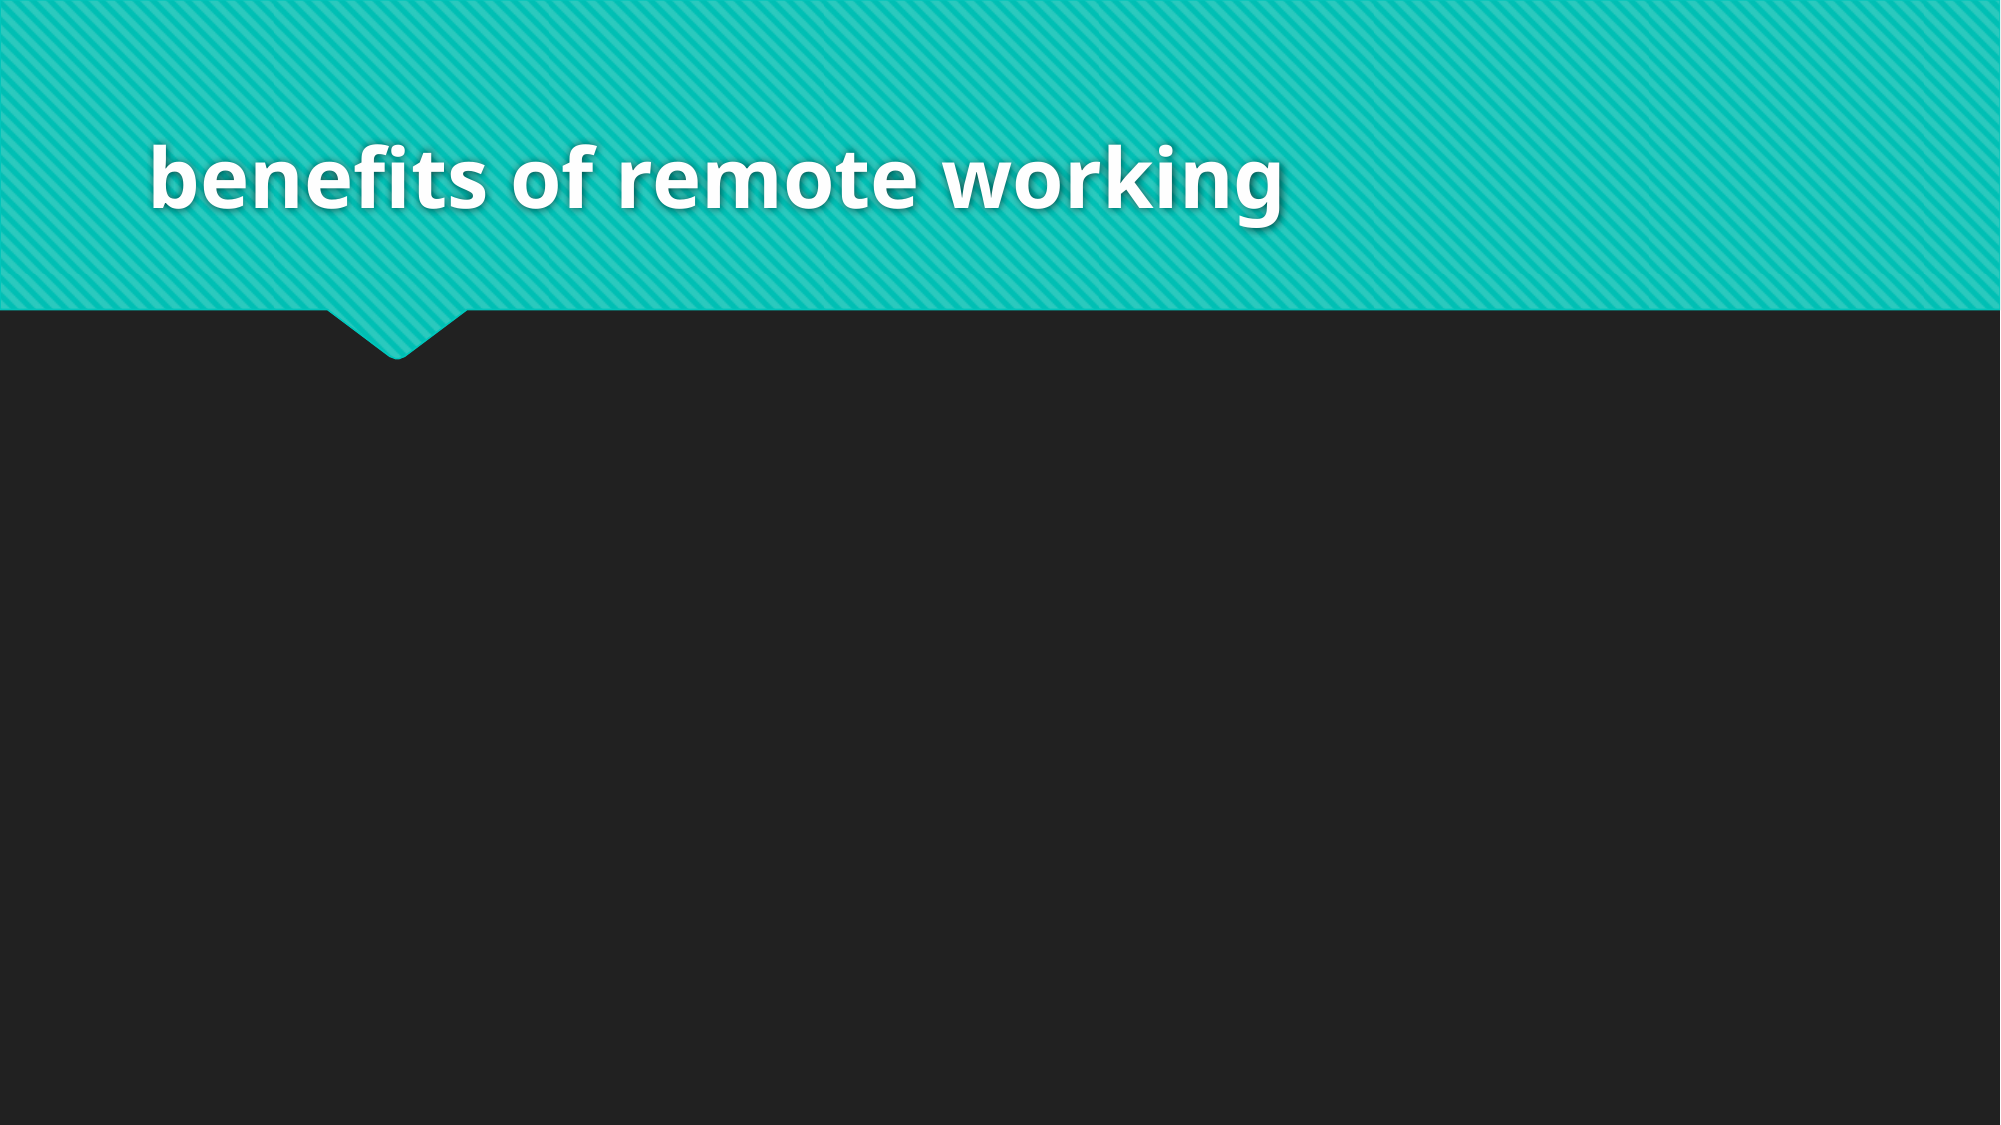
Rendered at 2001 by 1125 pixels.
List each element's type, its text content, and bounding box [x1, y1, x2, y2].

title benefits of remote working [132, 73, 1868, 233]
